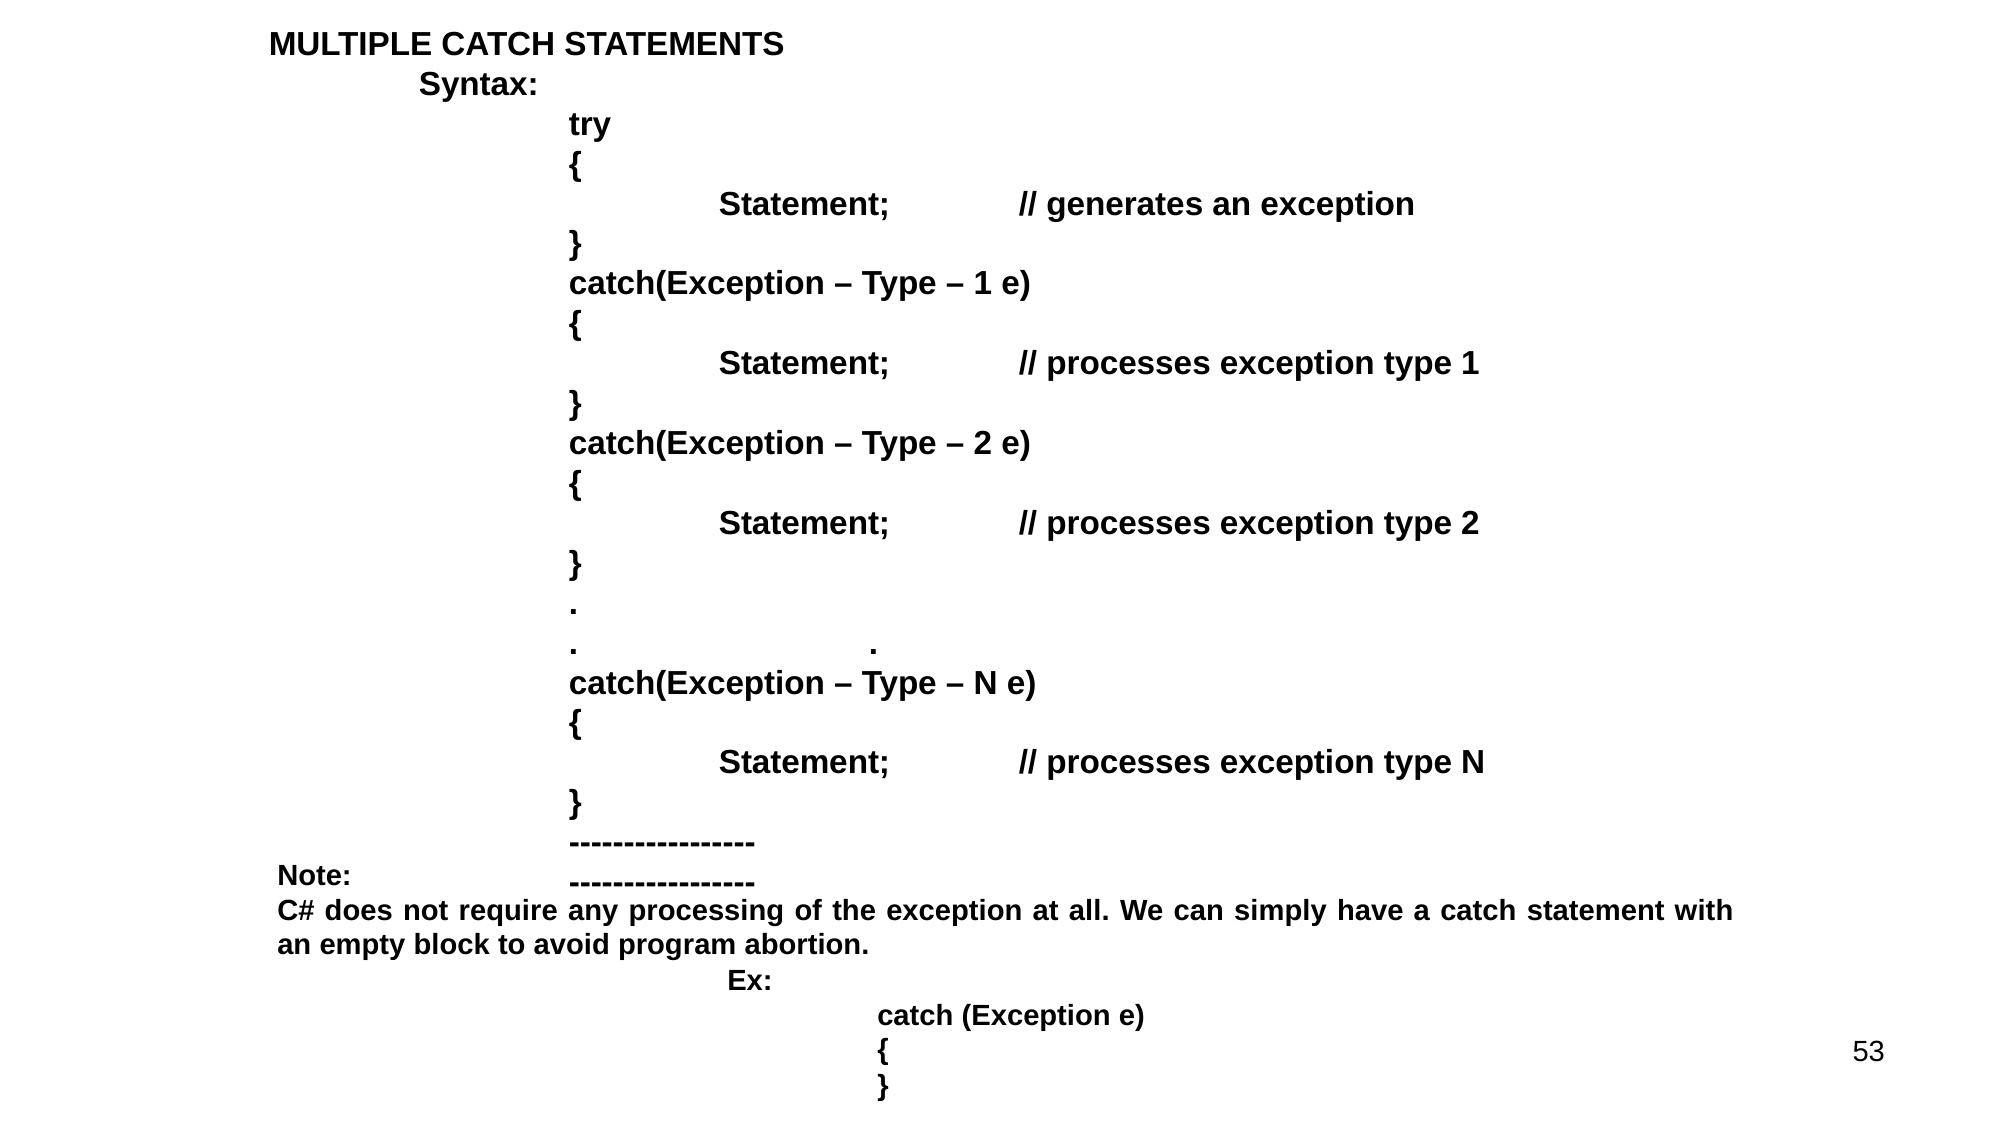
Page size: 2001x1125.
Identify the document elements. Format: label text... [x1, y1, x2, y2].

text_box MULTIPLE CATCH STATEMENTS Syntax: try { Statement; // generates an exception } catch(Exception – Type – 1 e) { Statement; // processes exception type 1 } catch(Exception – Type – 2 e) { Statement; // processes exception type 2 } . . . catch(Exception – Type – N e) { Statement; // processes exception type N } ----------------- ----------------- [253, 14, 1501, 908]
slide_number 53 [1750, 1024, 1900, 1103]
text_box Note: C# does not require any processing of the exception at all. We can simply have a catch statement with an empty block to avoid program abortion. Ex: catch (Exception e) { } [262, 848, 1750, 1108]
